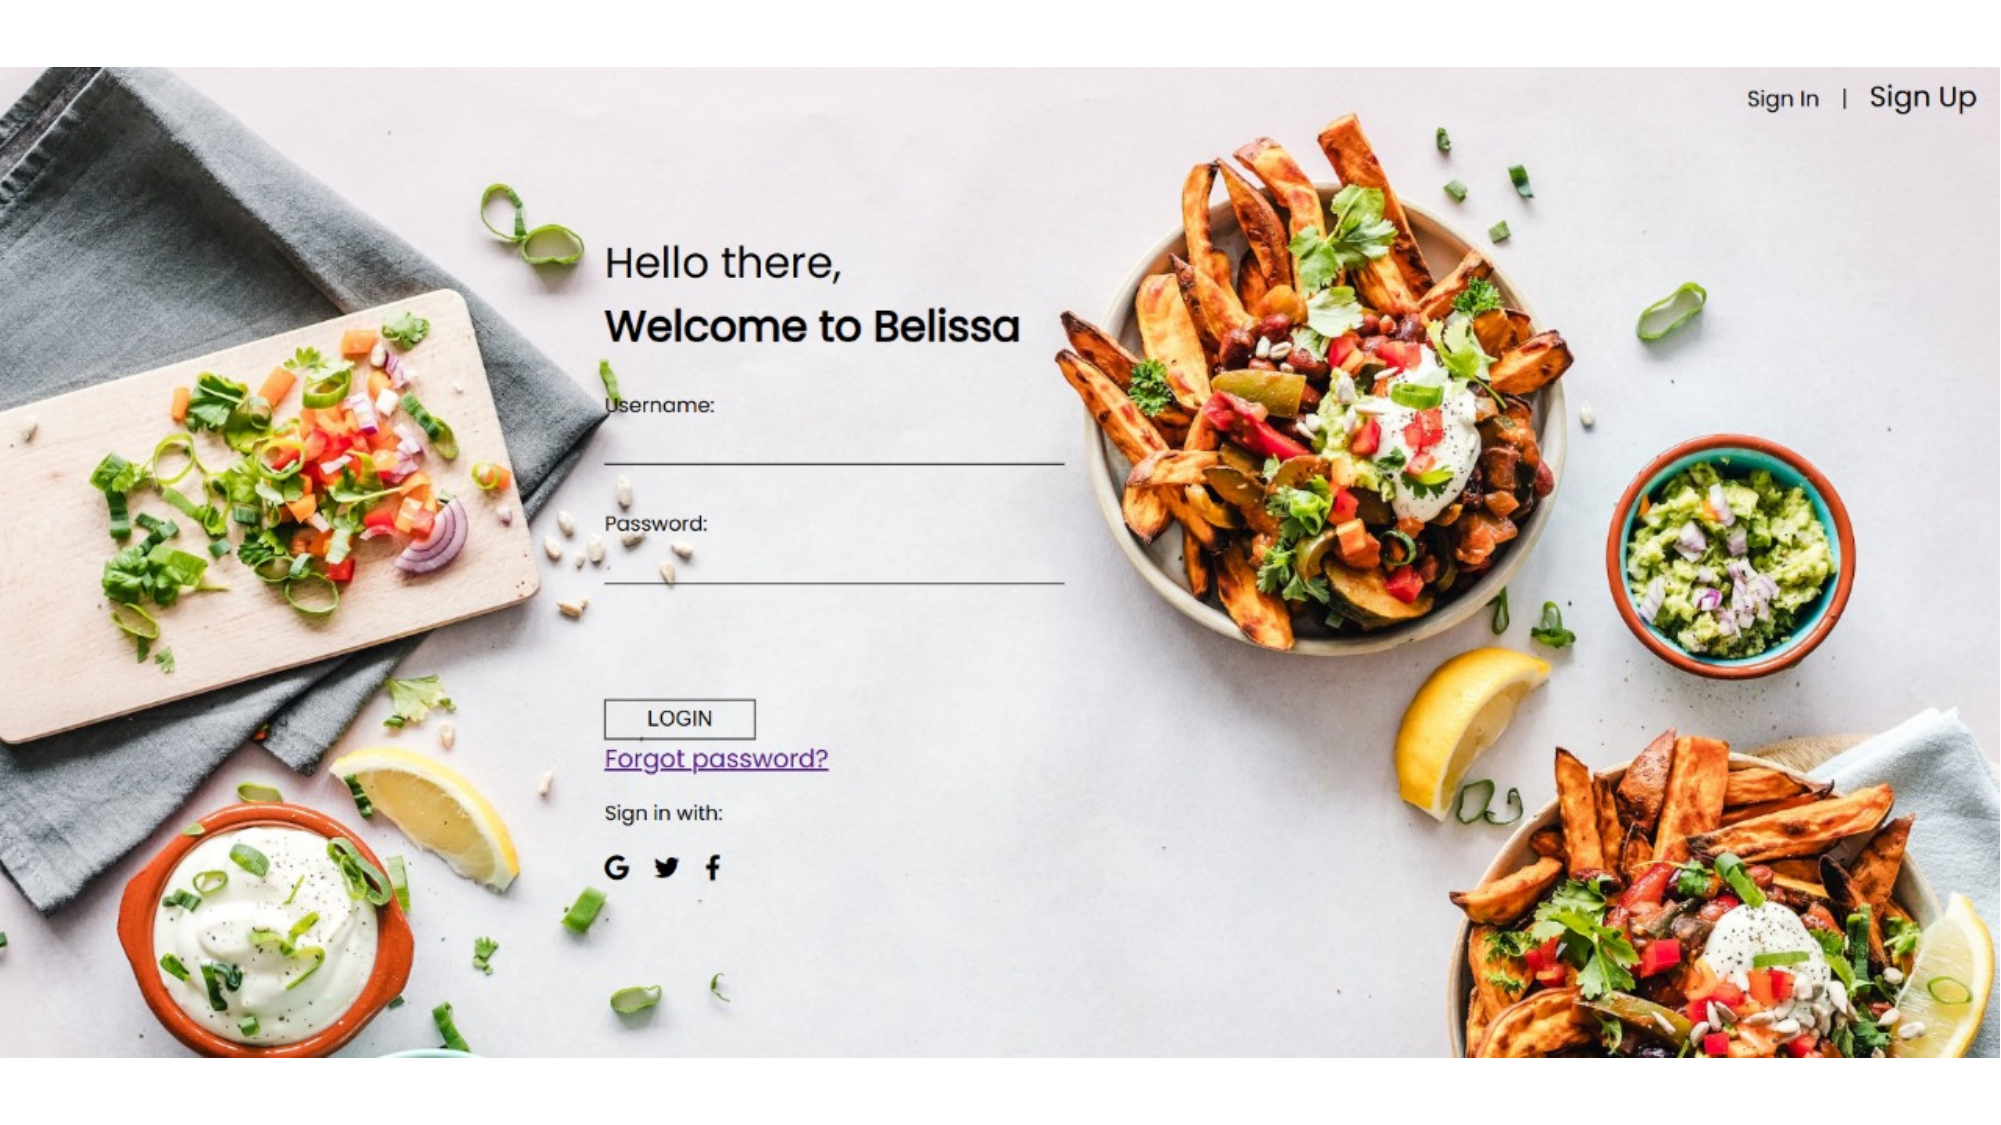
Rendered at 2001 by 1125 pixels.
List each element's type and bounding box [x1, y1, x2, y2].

picture [0, 67, 2000, 1058]
